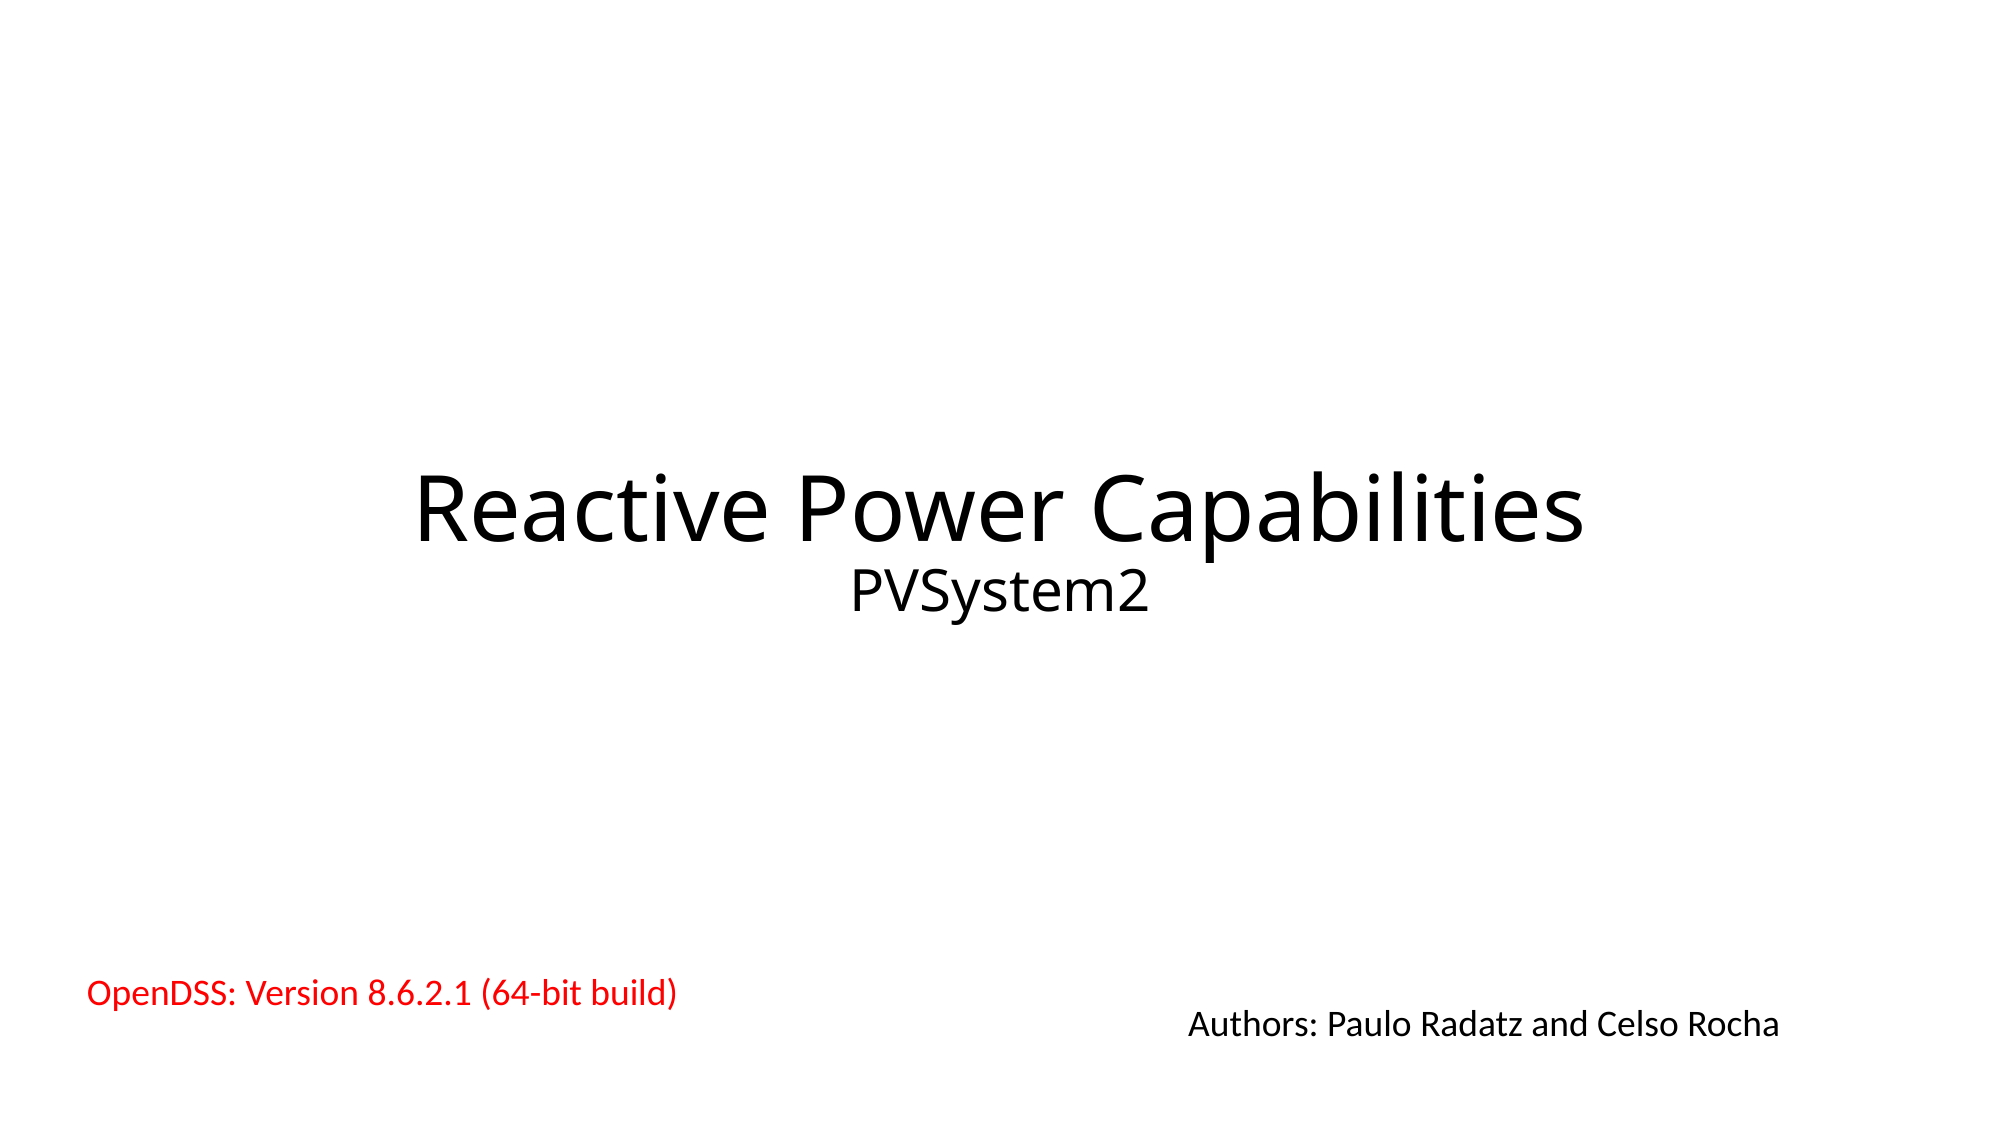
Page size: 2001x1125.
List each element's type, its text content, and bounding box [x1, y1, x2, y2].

text_box Authors: Paulo Radatz and Celso Rocha [1173, 991, 1796, 1051]
text_box OpenDSS: Version 8.6.2.1 (64-bit build) [72, 960, 1326, 1021]
title Reactive Power Capabilities PVSystem2 [137, 358, 1863, 729]
